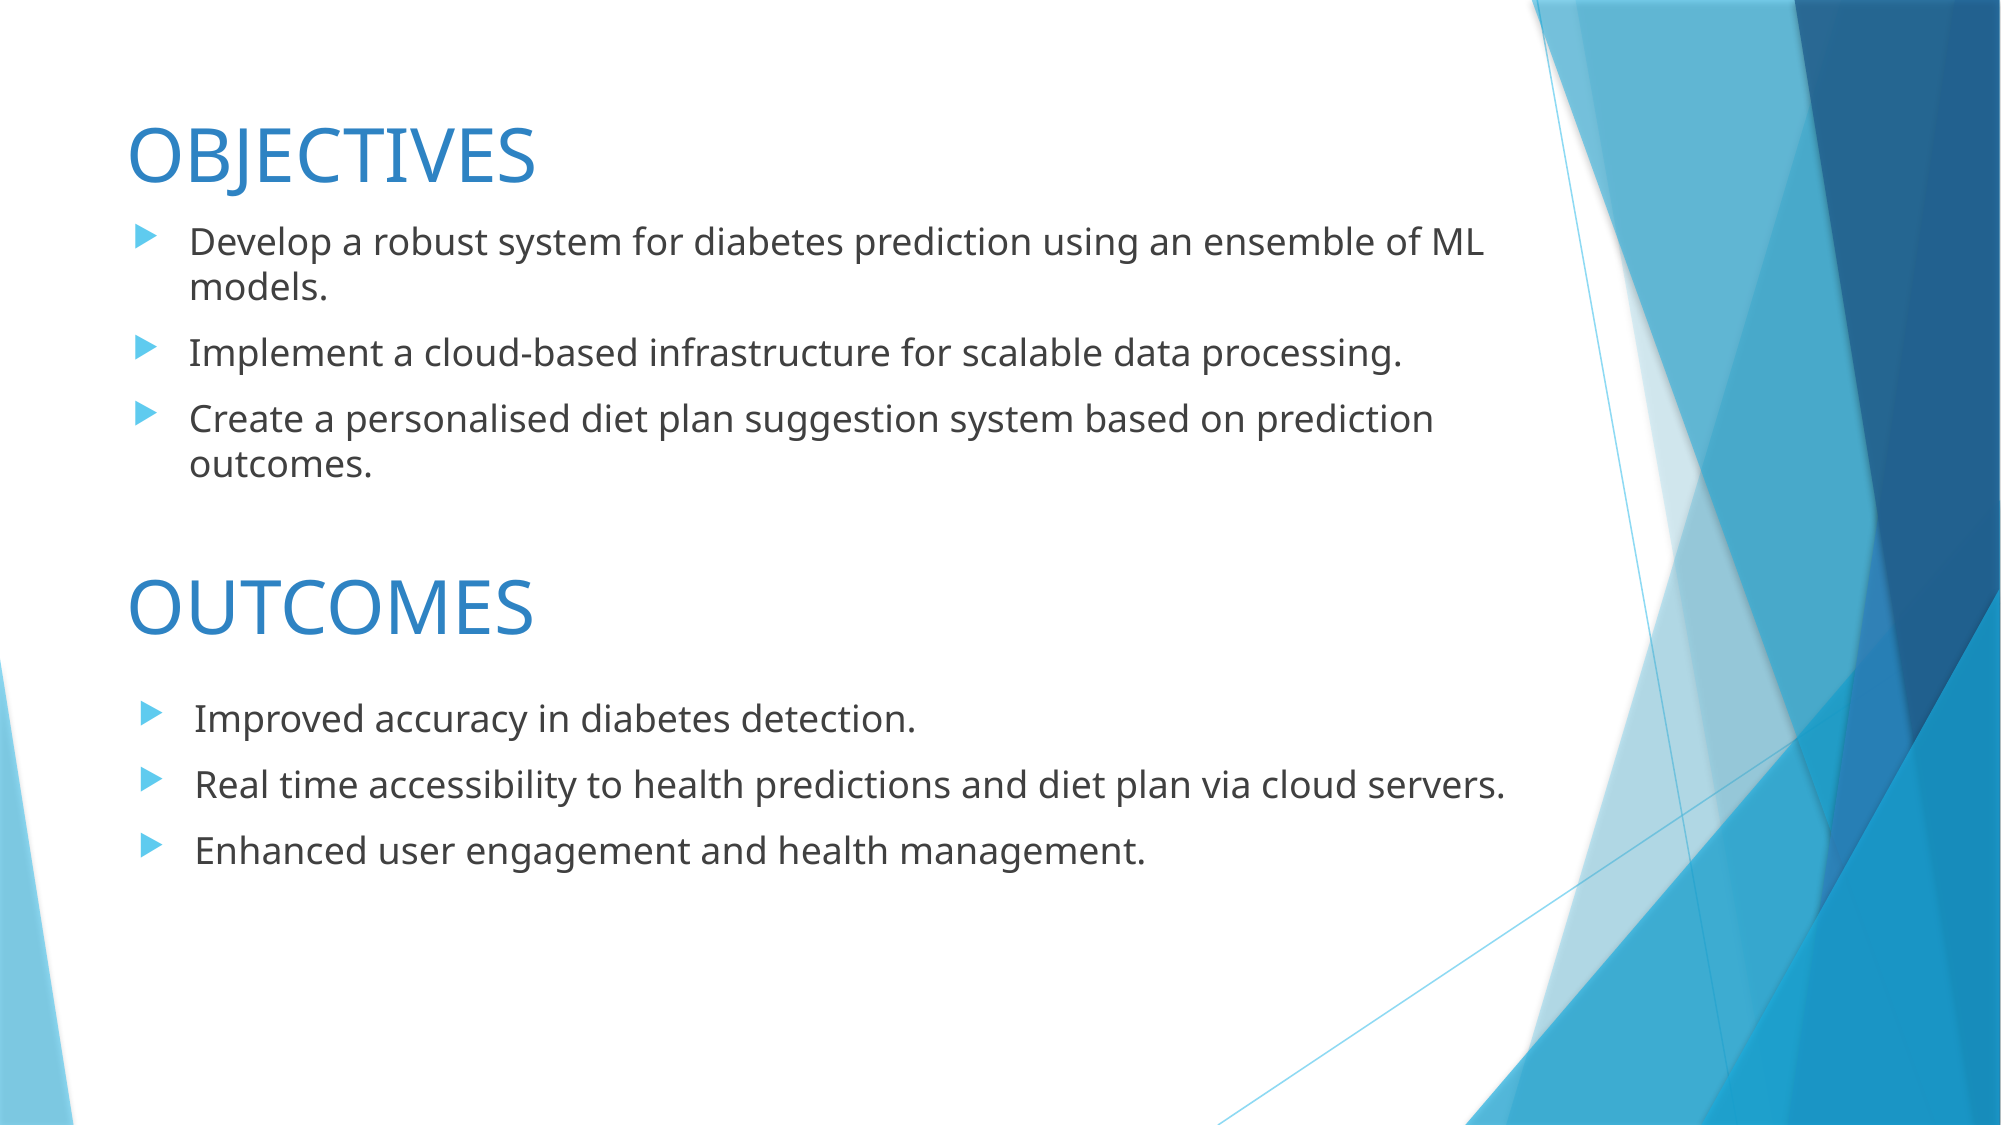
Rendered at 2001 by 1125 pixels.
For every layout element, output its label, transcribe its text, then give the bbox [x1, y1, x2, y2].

title OBJECTIVES [111, 99, 1522, 317]
text_box Improved accuracy in diabetes detection. Real time accessibility to health predictions and diet plan via cloud servers. Enhanced user engagement and health management. [123, 687, 1534, 1006]
list Develop a robust system for diabetes prediction using an ensemble of ML models. Implement a cloud-based infrastructure for scalable data processing. Create a personalised diet plan suggestion system based on prediction outcomes. [117, 210, 1528, 529]
text_box OUTCOMES [111, 552, 1523, 662]
